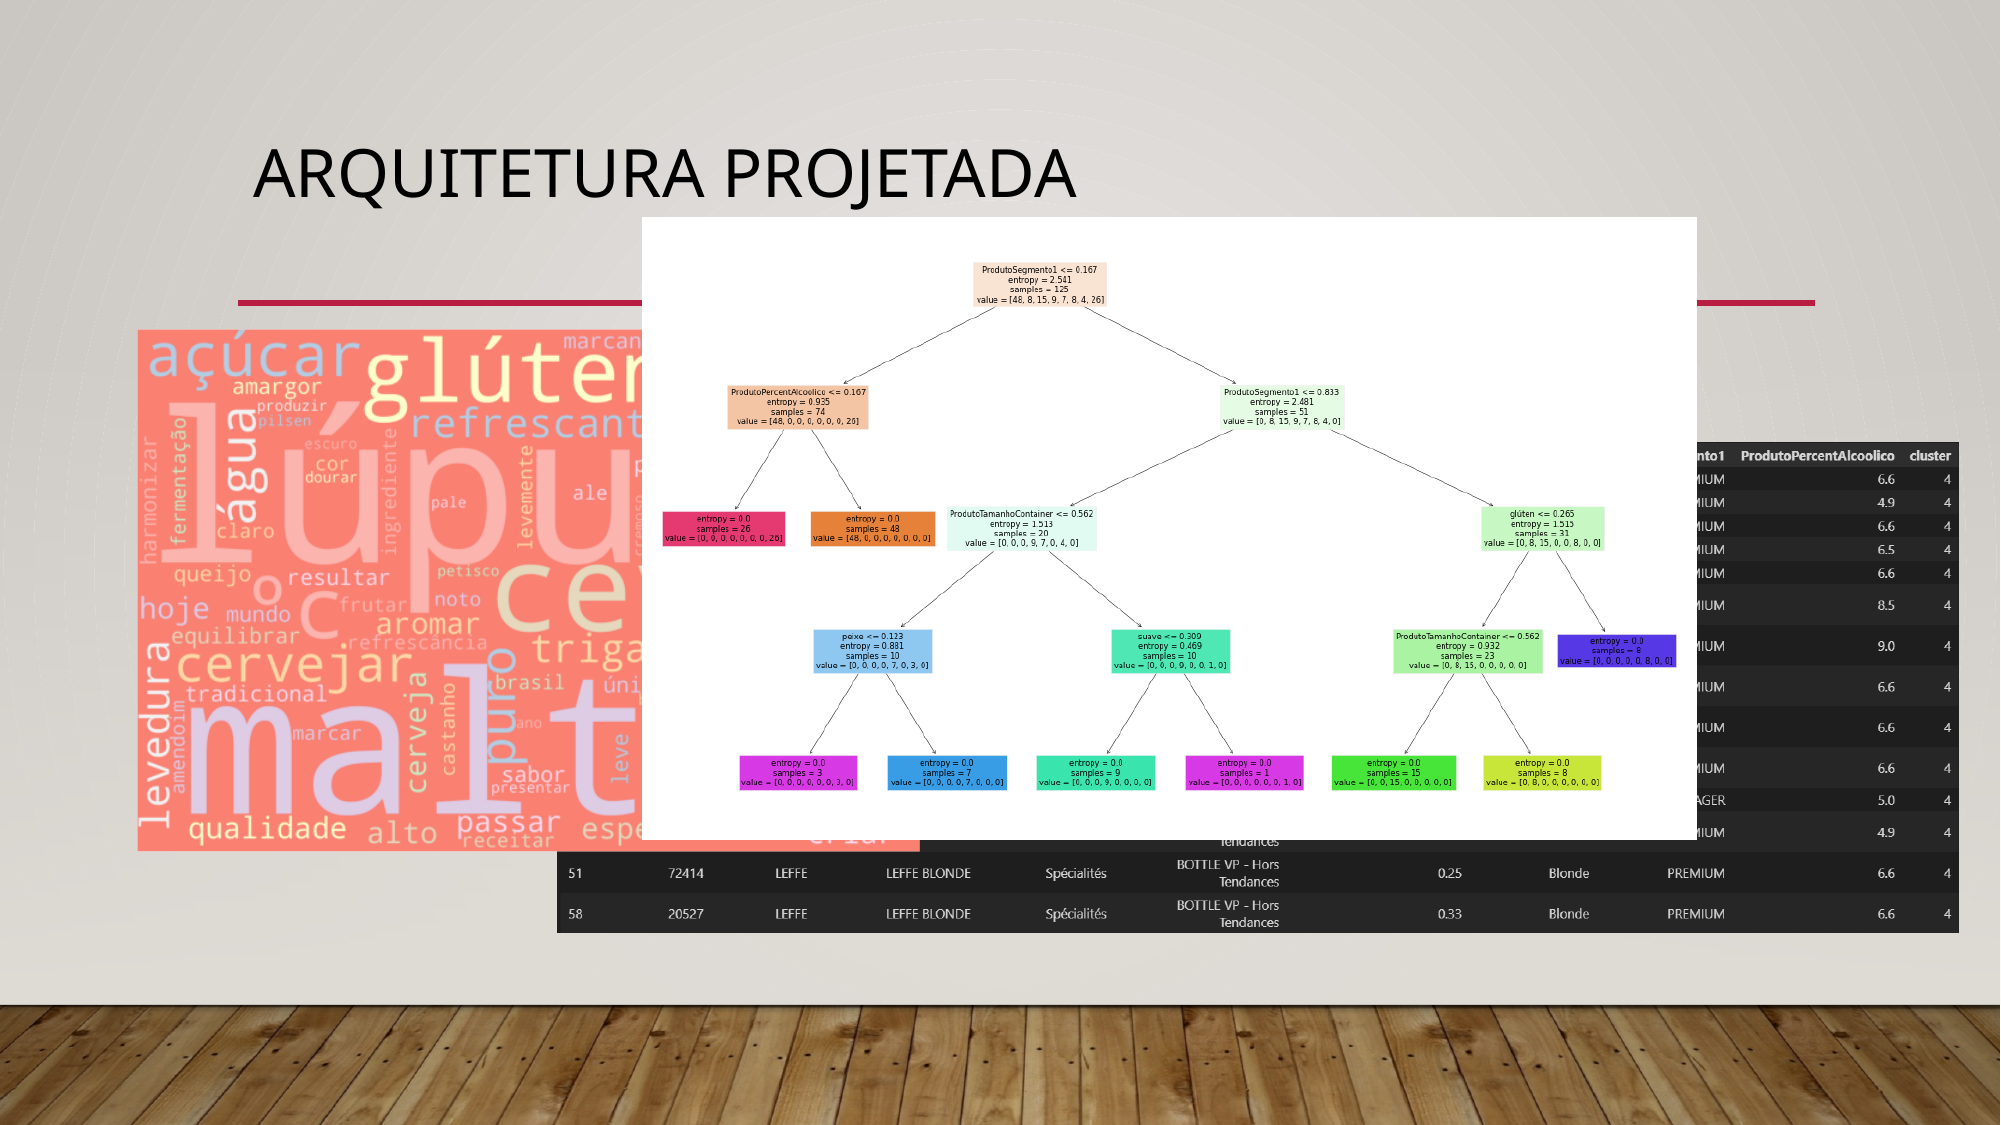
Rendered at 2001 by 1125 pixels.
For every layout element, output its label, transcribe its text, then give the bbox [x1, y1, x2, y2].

title Arquitetura projetada [238, 131, 1814, 305]
picture [0, 1005, 2000, 1125]
picture [129, 217, 1959, 933]
